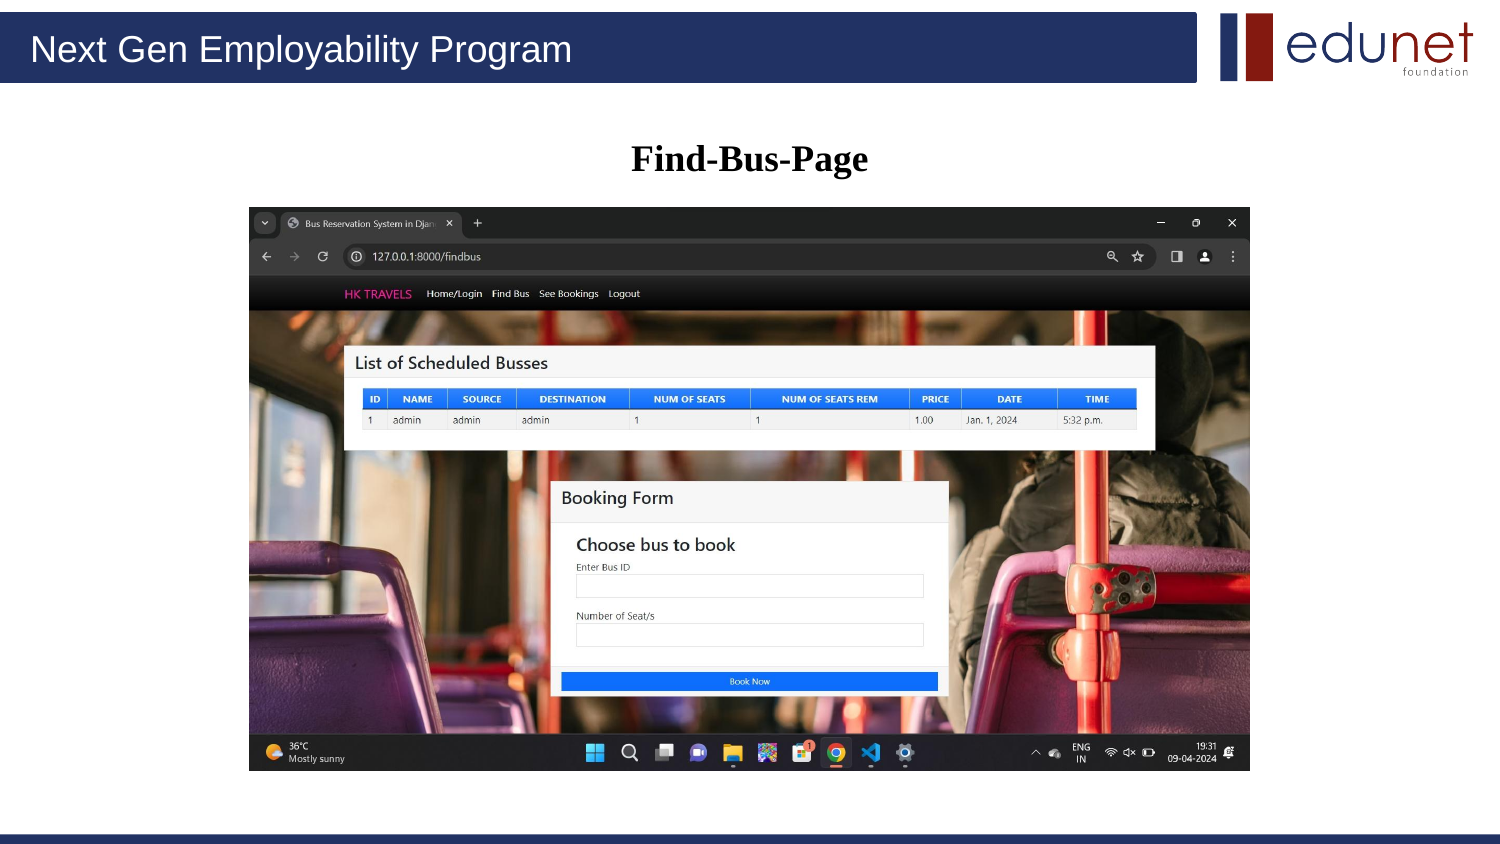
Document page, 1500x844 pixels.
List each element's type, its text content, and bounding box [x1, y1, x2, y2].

picture [249, 207, 1251, 771]
title Find-Bus-Page [103, 105, 1397, 208]
picture [1279, 14, 1482, 83]
